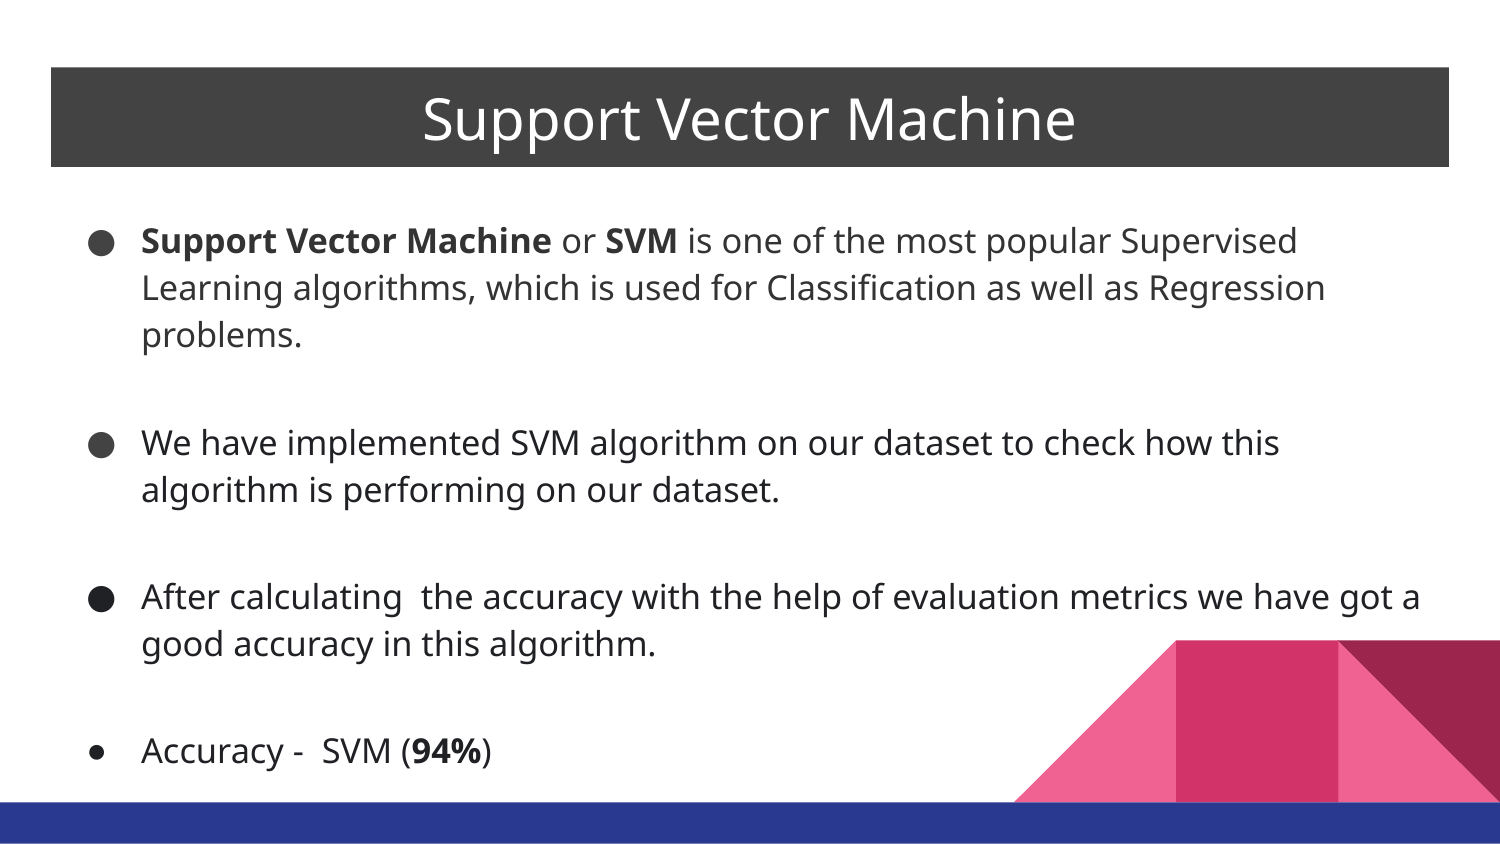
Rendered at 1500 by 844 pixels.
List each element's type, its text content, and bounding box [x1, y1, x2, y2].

list Support Vector Machine or SVM is one of the most popular Supervised Learning algorithms, which is used for Classification as well as Regression problems. We have implemented SVM algorithm on our dataset to check how this algorithm is performing on our dataset. After calculating the accuracy with the help of evaluation metrics we have got a good accuracy in this algorithm. Accuracy - SVM (94%) [51, 197, 1449, 794]
title Support Vector Machine [51, 67, 1449, 167]
